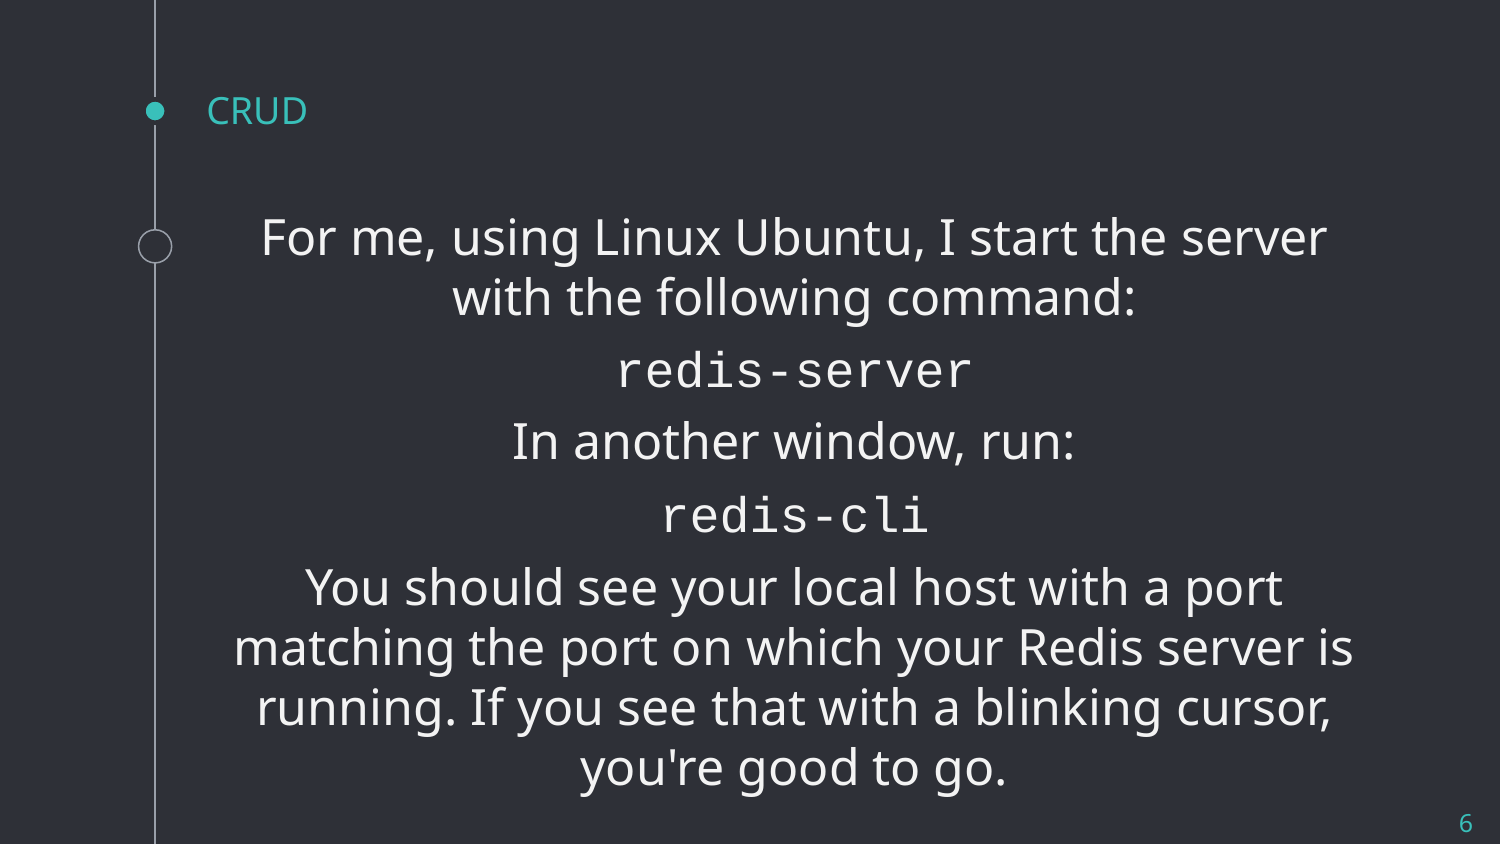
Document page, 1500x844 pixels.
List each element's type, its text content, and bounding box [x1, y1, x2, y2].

slide_number 6 [1398, 792, 1489, 844]
title CRUD [191, 90, 1317, 147]
list For me, using Linux Ubuntu, I start the server with the following command: redis-server In another window, run: redis-cli You should see your local host with a port matching the port on which your Redis server is running. If you see that with a blinking cursor, you're good to go. [191, 189, 1399, 802]
